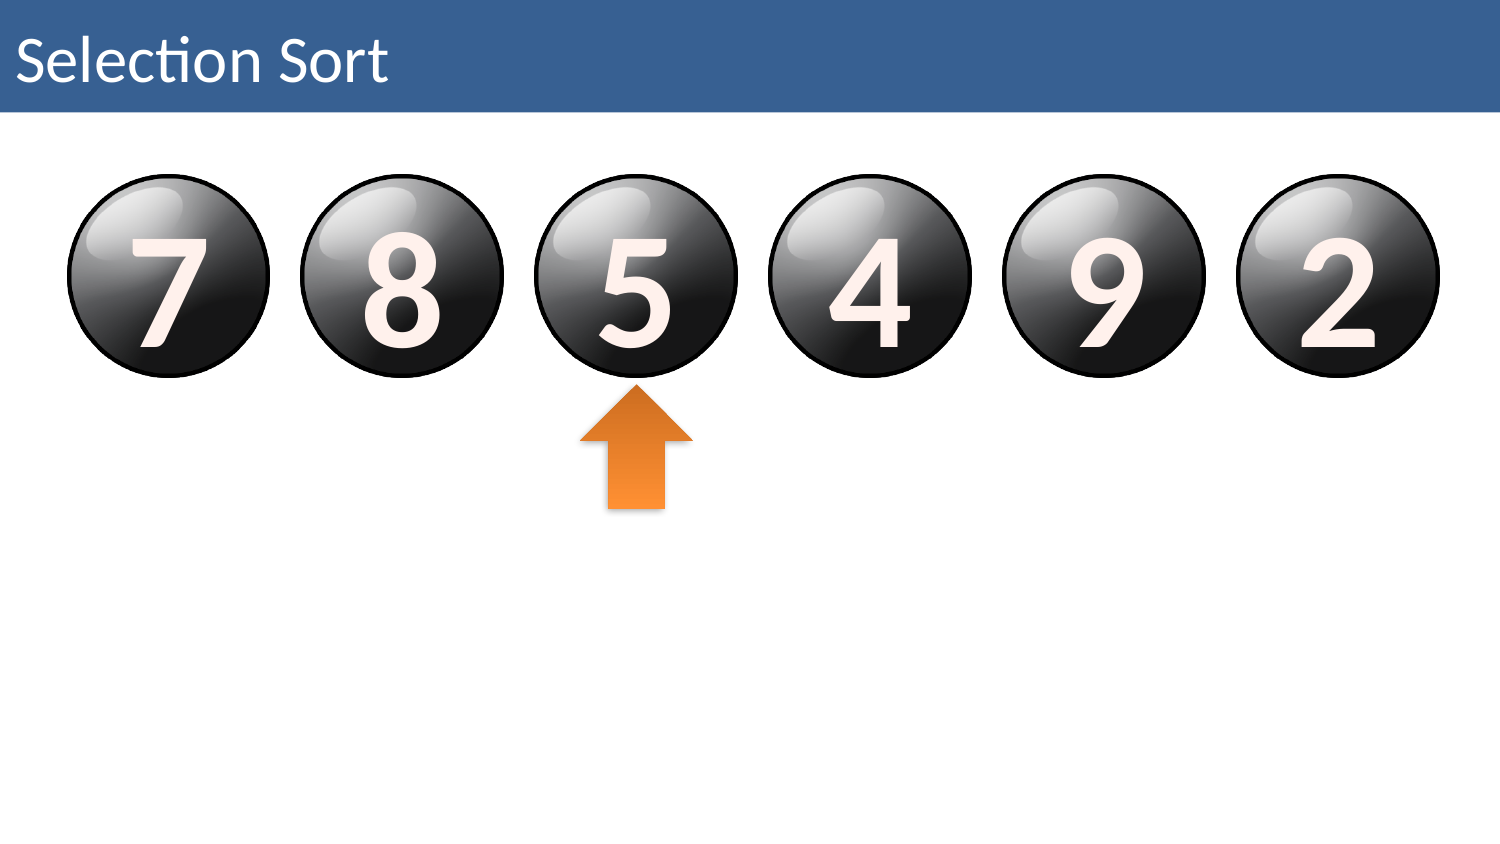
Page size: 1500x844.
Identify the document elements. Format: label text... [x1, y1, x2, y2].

text_box Selection Sort [0, 0, 1500, 113]
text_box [63, 171, 274, 381]
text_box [531, 171, 741, 381]
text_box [765, 171, 975, 381]
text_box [999, 171, 1209, 381]
text_box [580, 389, 693, 510]
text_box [1233, 171, 1443, 381]
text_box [297, 171, 507, 381]
